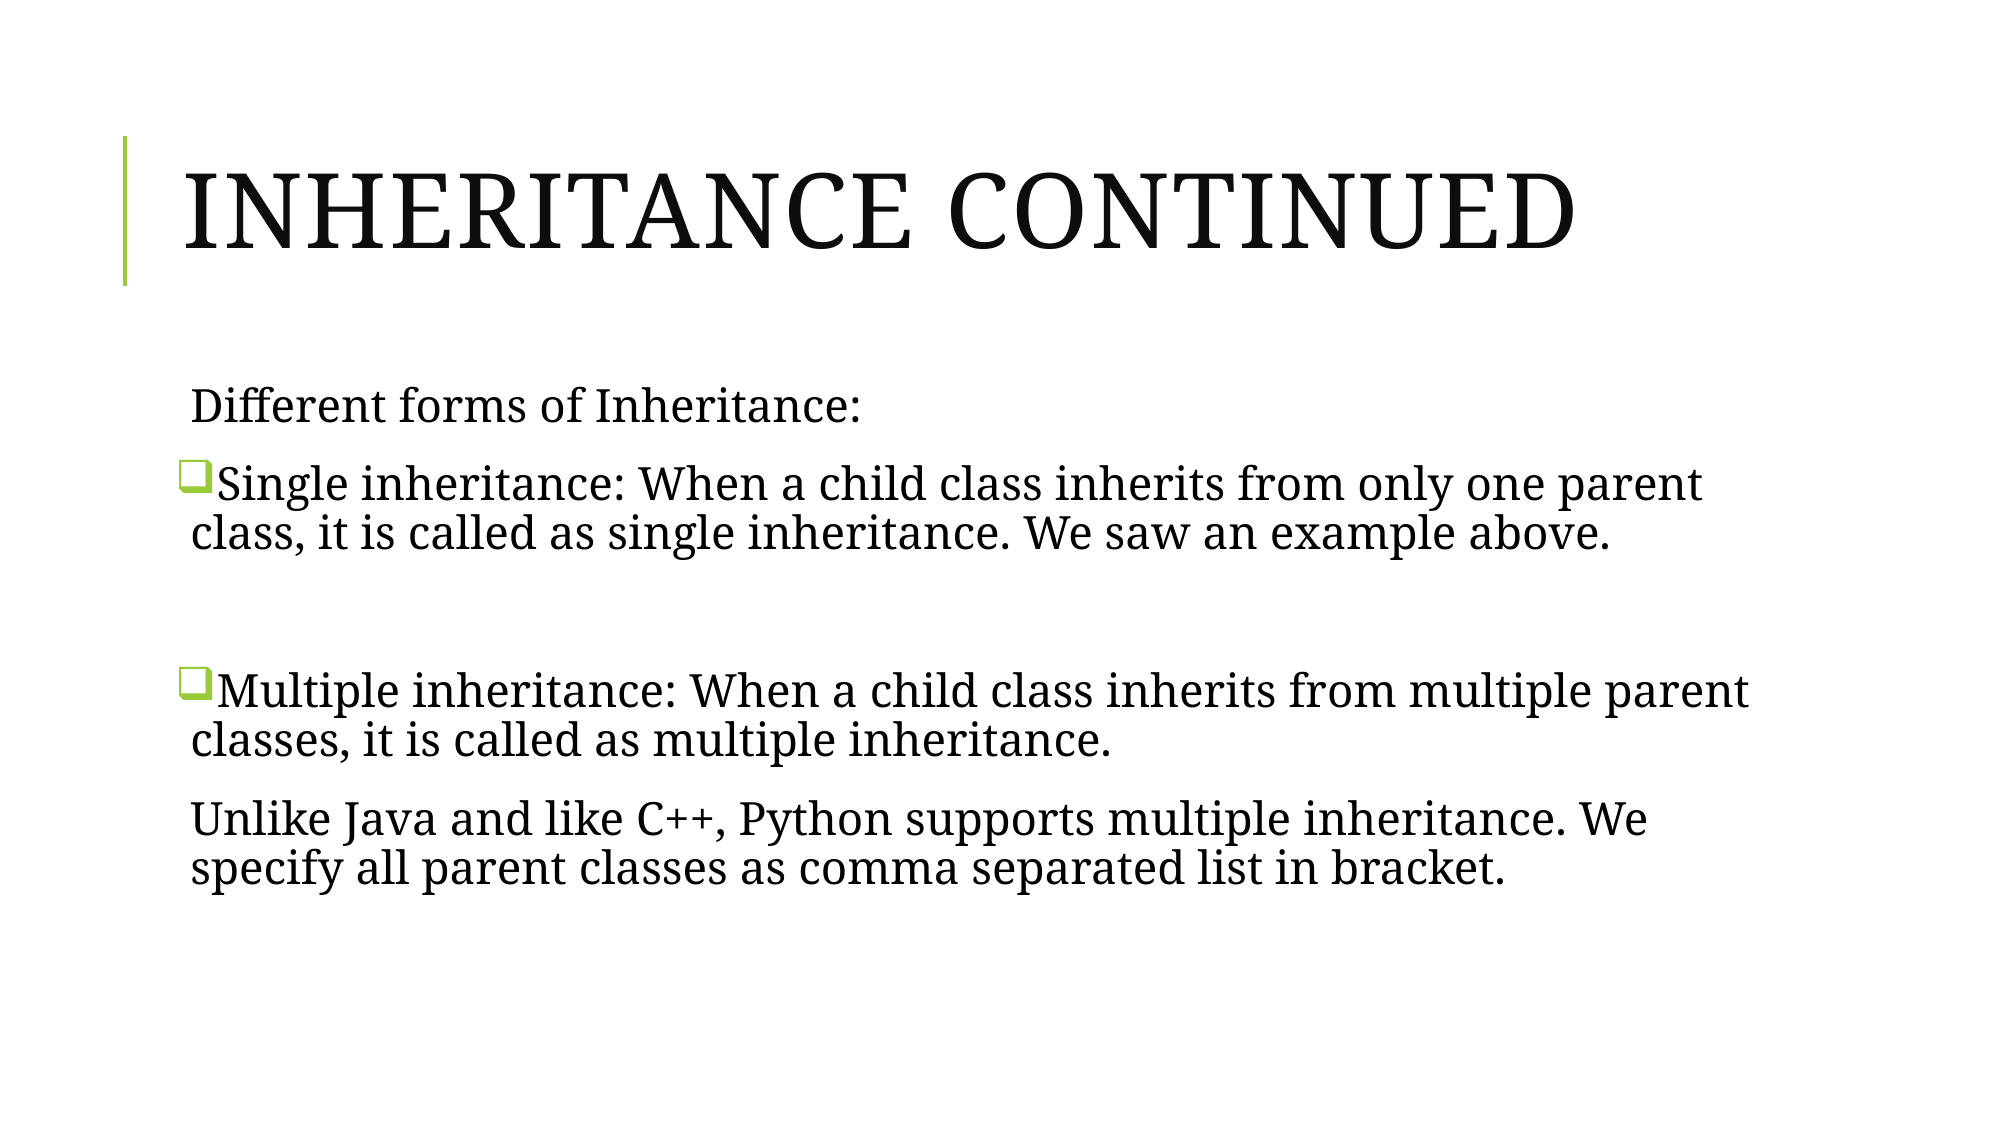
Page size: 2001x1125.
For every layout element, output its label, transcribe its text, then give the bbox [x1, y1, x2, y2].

title Inheritance continued [168, 96, 1763, 342]
list Different forms of Inheritance: Single inheritance: When a child class inherits from only one parent class, it is called as single inheritance. We saw an example above. Multiple inheritance: When a child class inherits from multiple parent classes, it is called as multiple inheritance. Unlike Java and like C++, Python supports multiple inheritance. We specify all parent classes as comma separated list in bracket. [168, 375, 1763, 1035]
